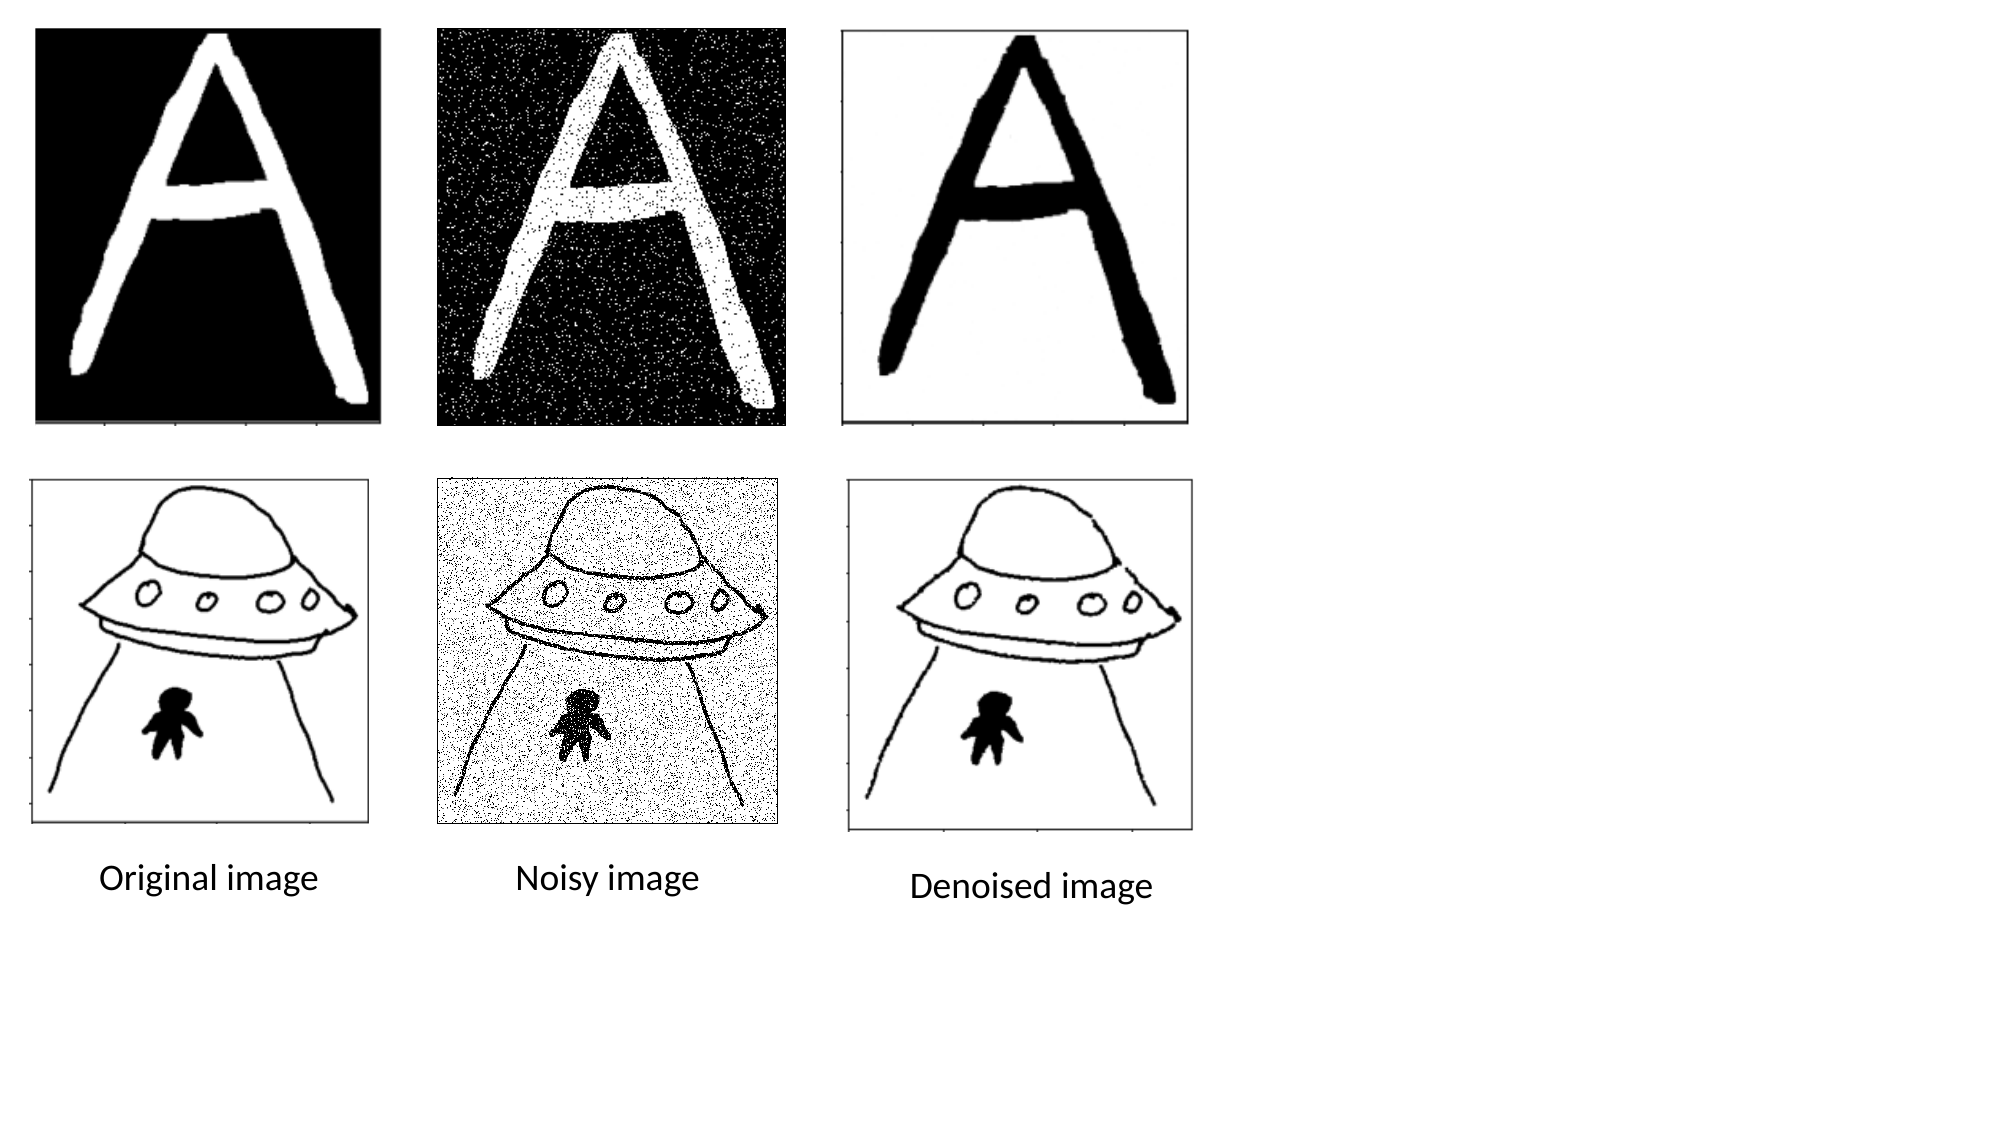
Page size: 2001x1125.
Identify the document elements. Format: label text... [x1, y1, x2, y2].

text_box Denoised image [886, 853, 1177, 914]
text_box Noisy image [478, 845, 737, 906]
picture [35, 28, 383, 426]
picture [437, 28, 786, 426]
picture [437, 477, 778, 825]
picture [840, 28, 1191, 426]
picture [29, 478, 369, 825]
picture [846, 477, 1197, 832]
text_box Original image [80, 845, 338, 906]
